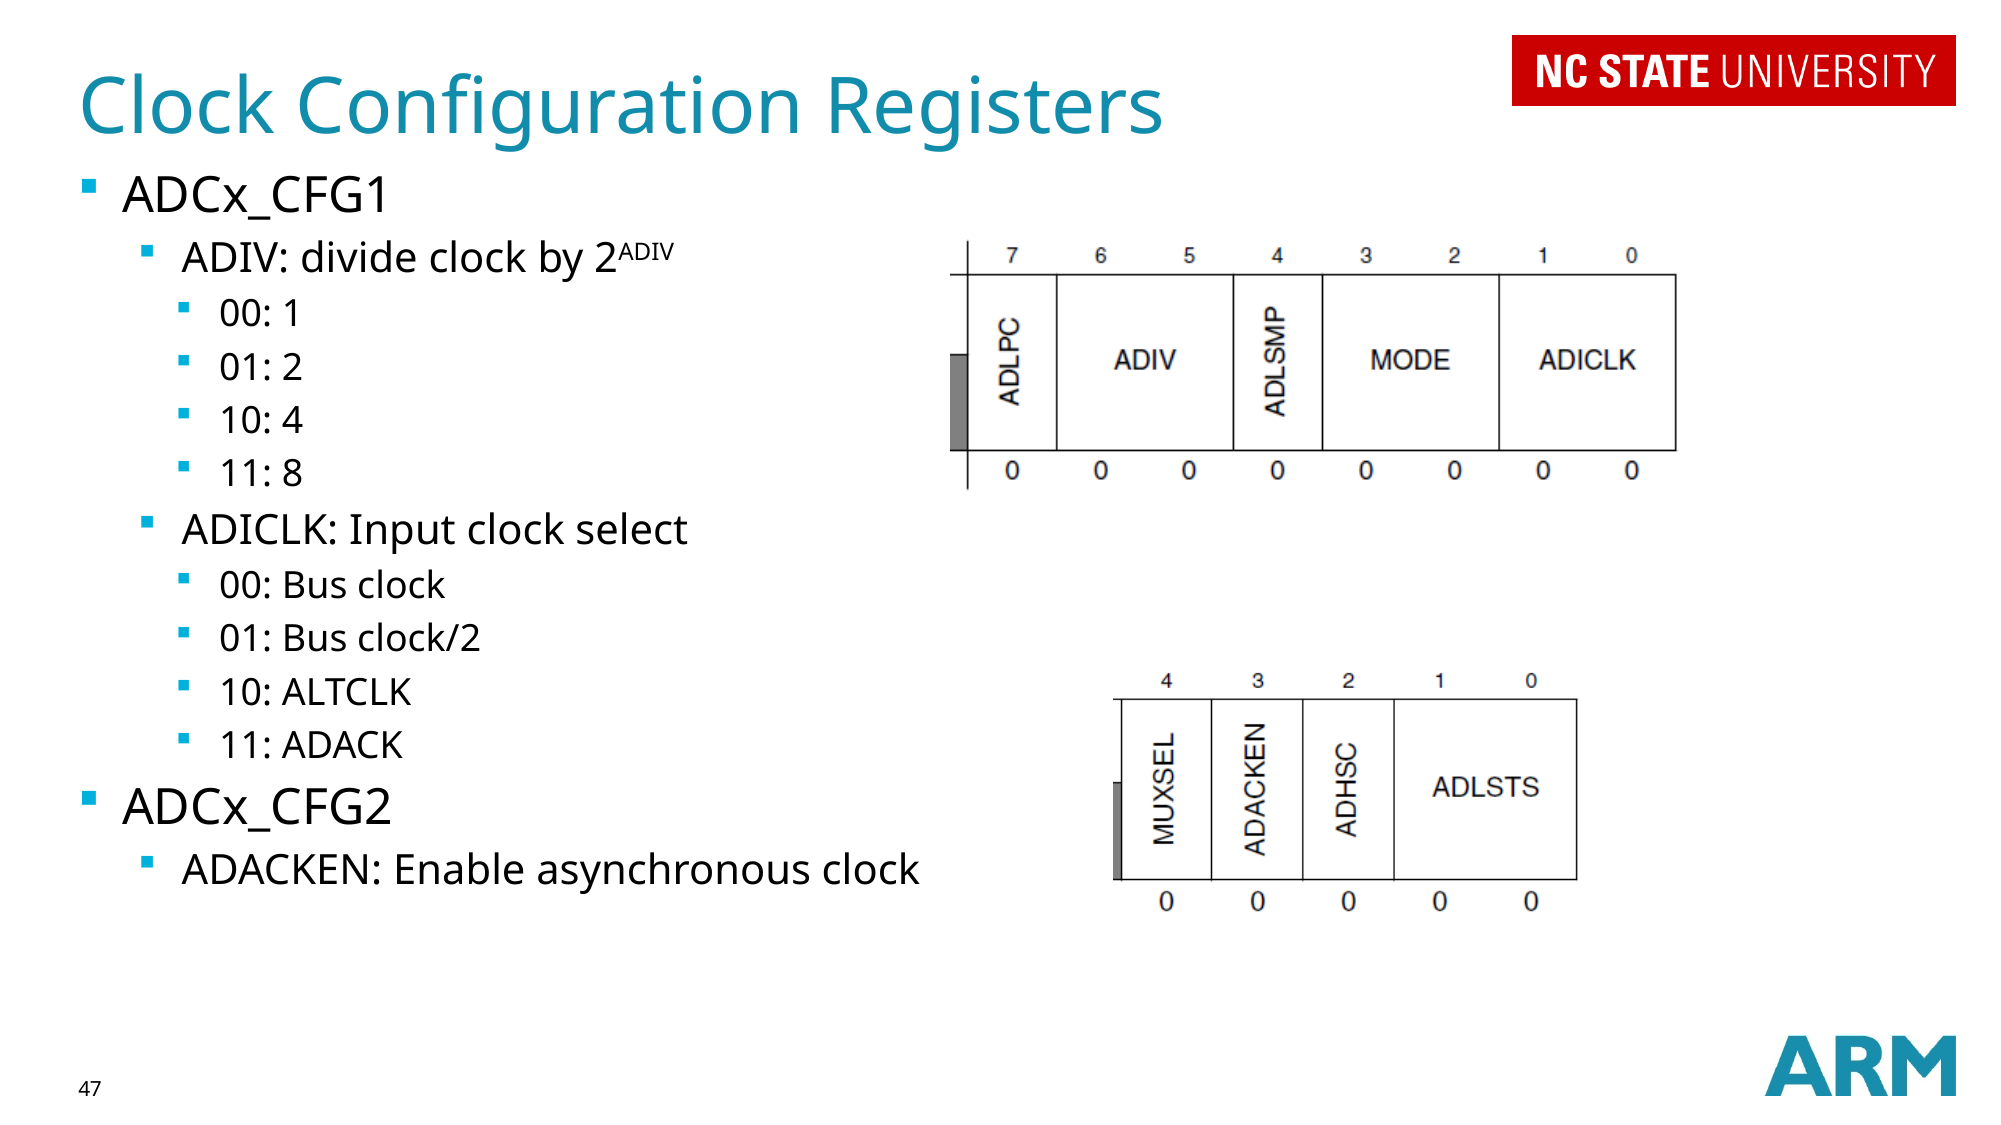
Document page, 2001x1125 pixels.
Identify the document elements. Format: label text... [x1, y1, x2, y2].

picture [1764, 1035, 1956, 1096]
picture [949, 224, 1719, 519]
picture [1112, 649, 1607, 954]
picture [1512, 35, 1956, 106]
title Clock Configuration Registers [78, 55, 1910, 150]
list ADCx_CFG1 ADIV: divide clock by 2ADIV 00: 1 01: 2 10: 4 11: 8 ADICLK: Input clock select 00: Bus clock 01: Bus clock/2 10: ALTCLK 11: ADACK ADCx_CFG2 ADACKEN: Enable asynchronous clock [78, 162, 1038, 1125]
